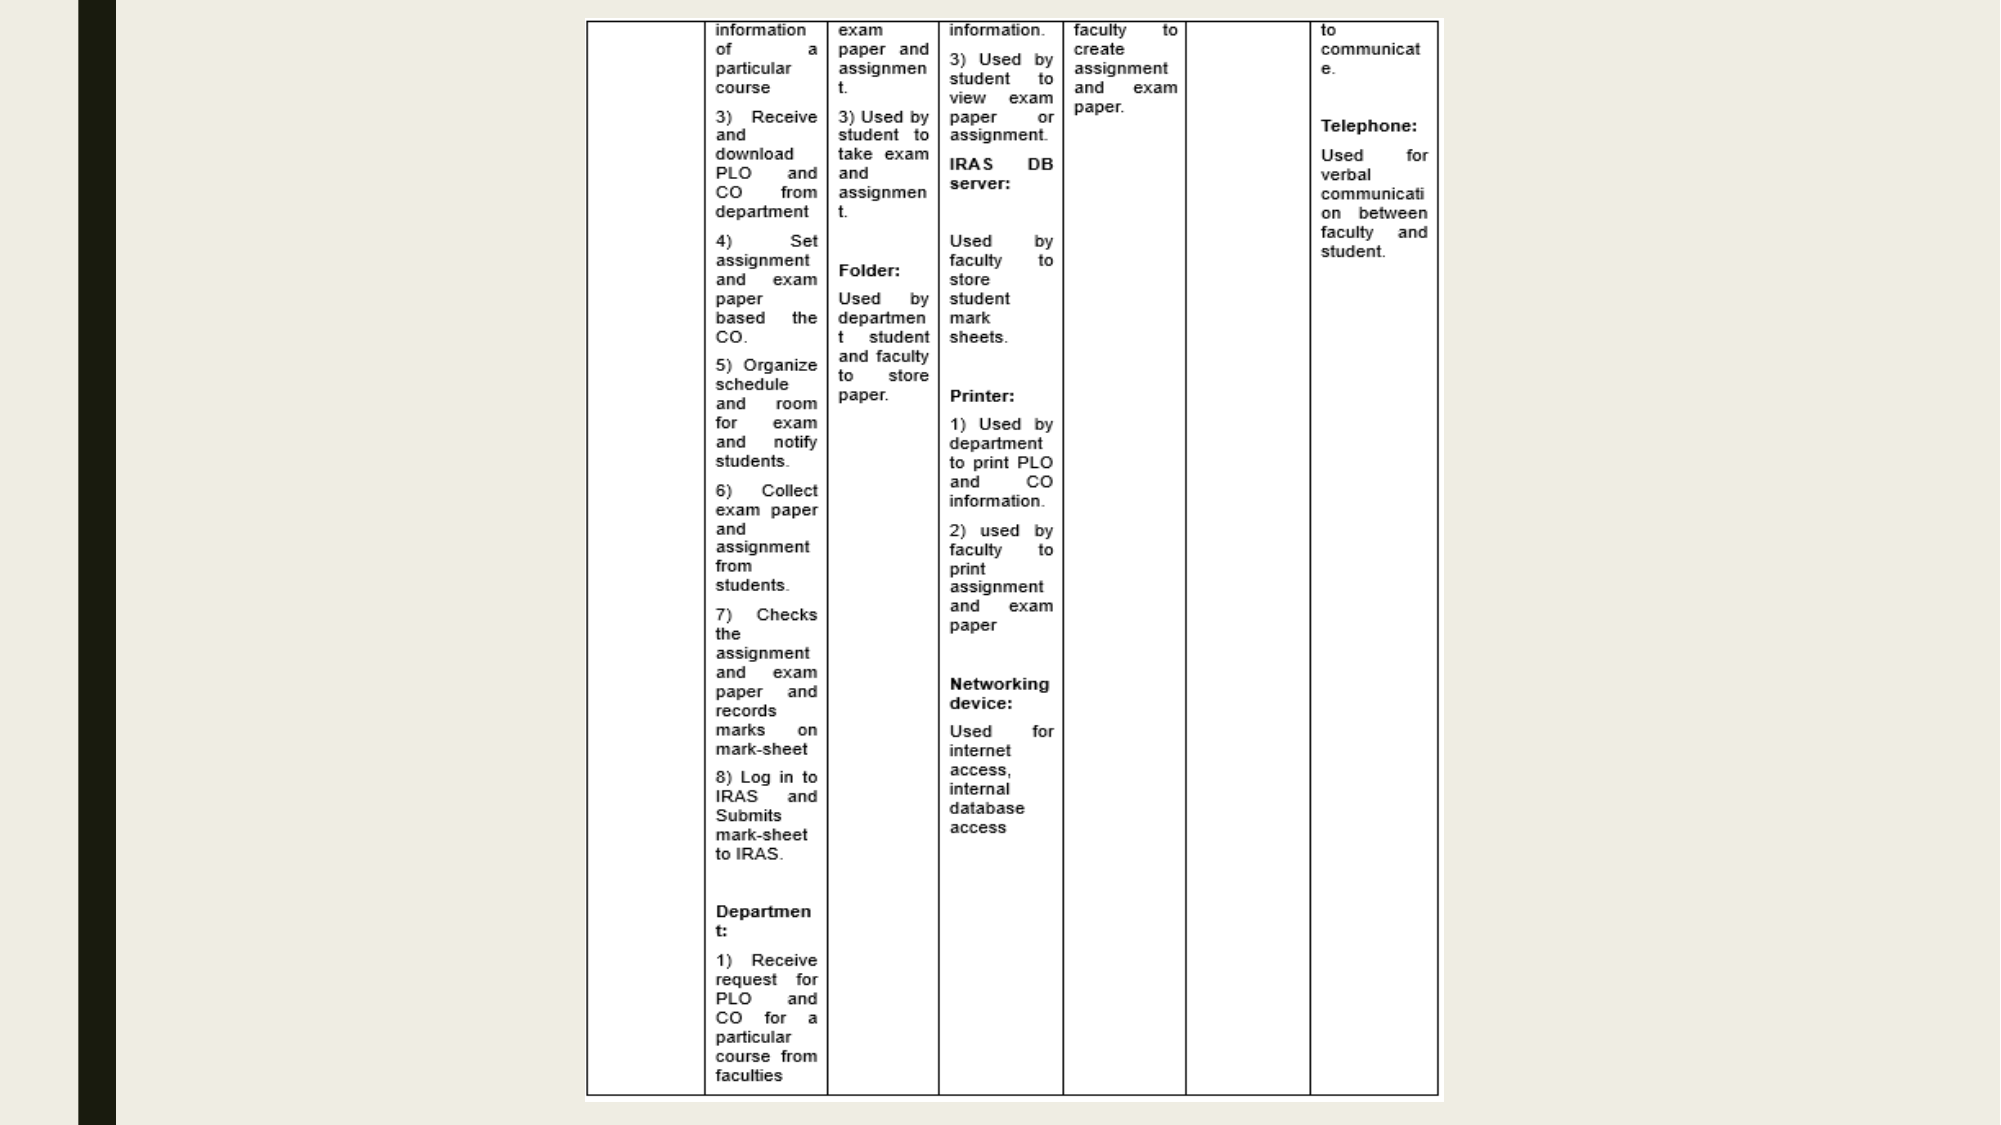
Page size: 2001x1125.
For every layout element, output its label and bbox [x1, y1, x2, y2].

picture [585, 18, 1444, 1102]
